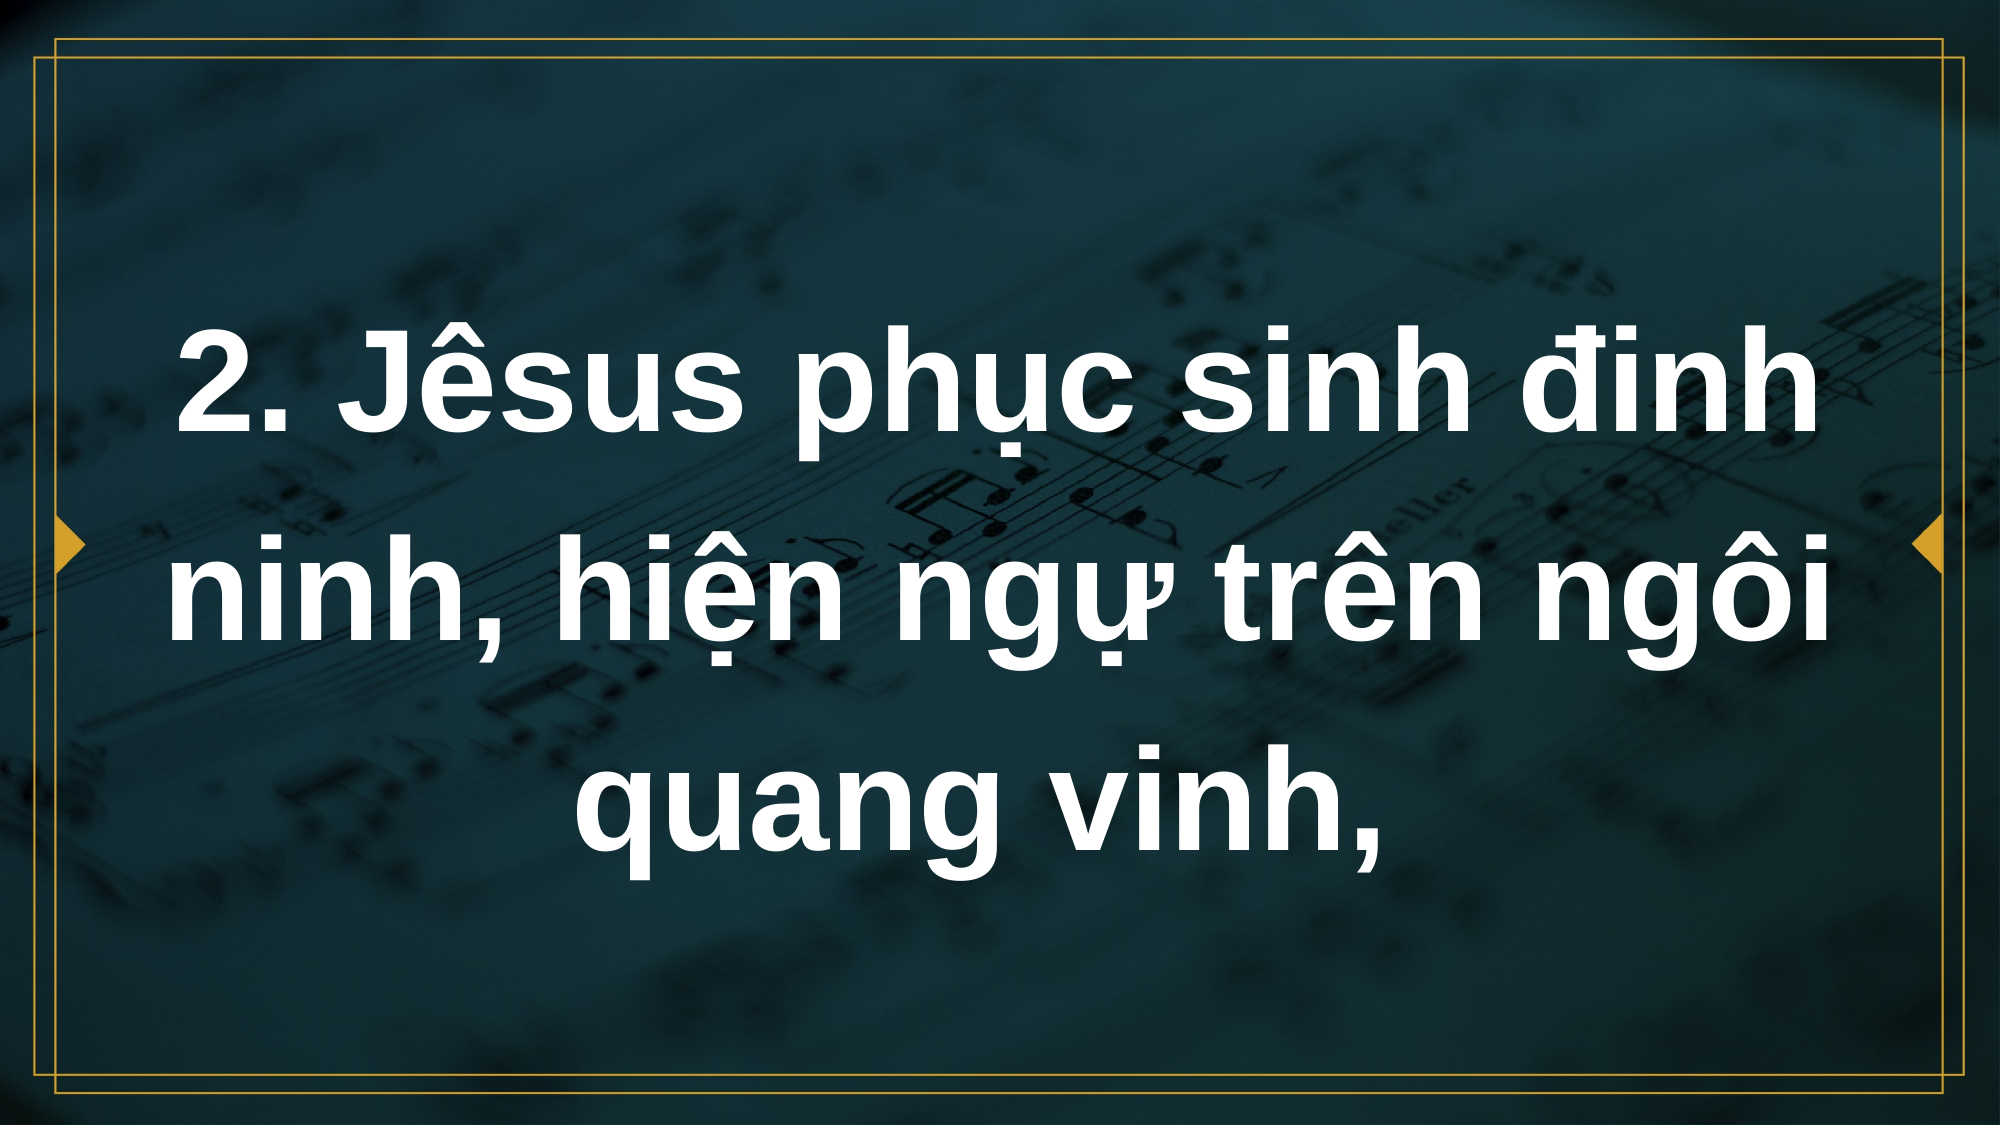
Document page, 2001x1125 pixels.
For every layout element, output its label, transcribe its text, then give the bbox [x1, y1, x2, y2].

title 2. Jêsus phục sinh đinh ninh, hiện ngự trên ngôi quang vinh, [55, 53, 1945, 1077]
picture [0, 0, 2000, 1125]
